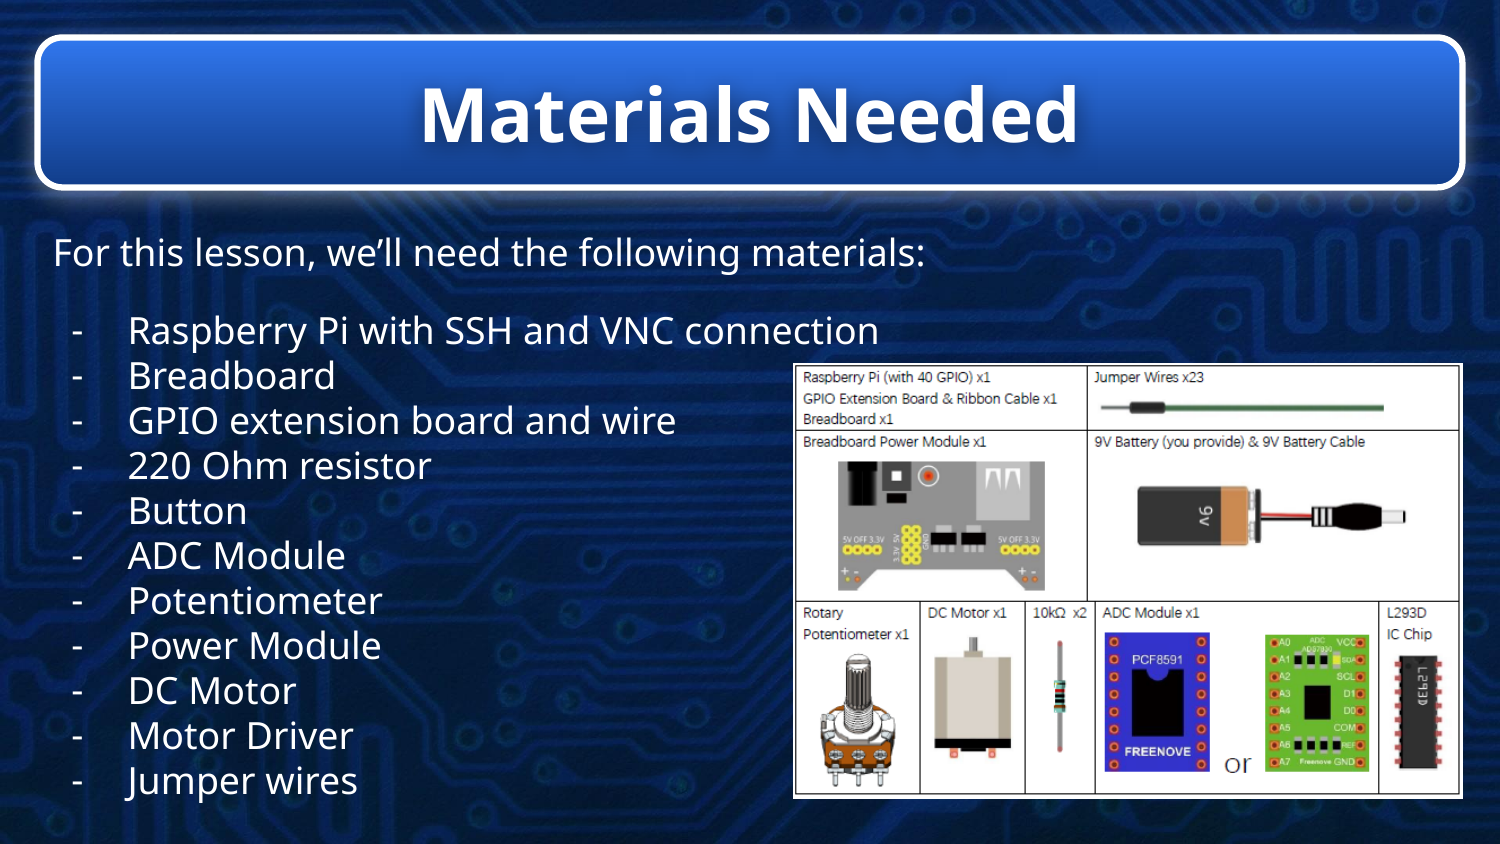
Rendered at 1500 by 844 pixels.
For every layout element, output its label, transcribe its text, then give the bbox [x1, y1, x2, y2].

title Materials Needed [75, 56, 1425, 169]
list To finish off this program, we have the destroy and entry code. [31, 63, 1469, 201]
list For this lesson, we’ll need the following materials: Raspberry Pi with SSH and VNC connection Breadboard GPIO extension board and wire 220 Ohm resistor Button ADC Module Potentiometer Power Module DC Motor Motor Driver Jumper wires [37, 213, 1463, 815]
picture [0, 0, 1500, 844]
